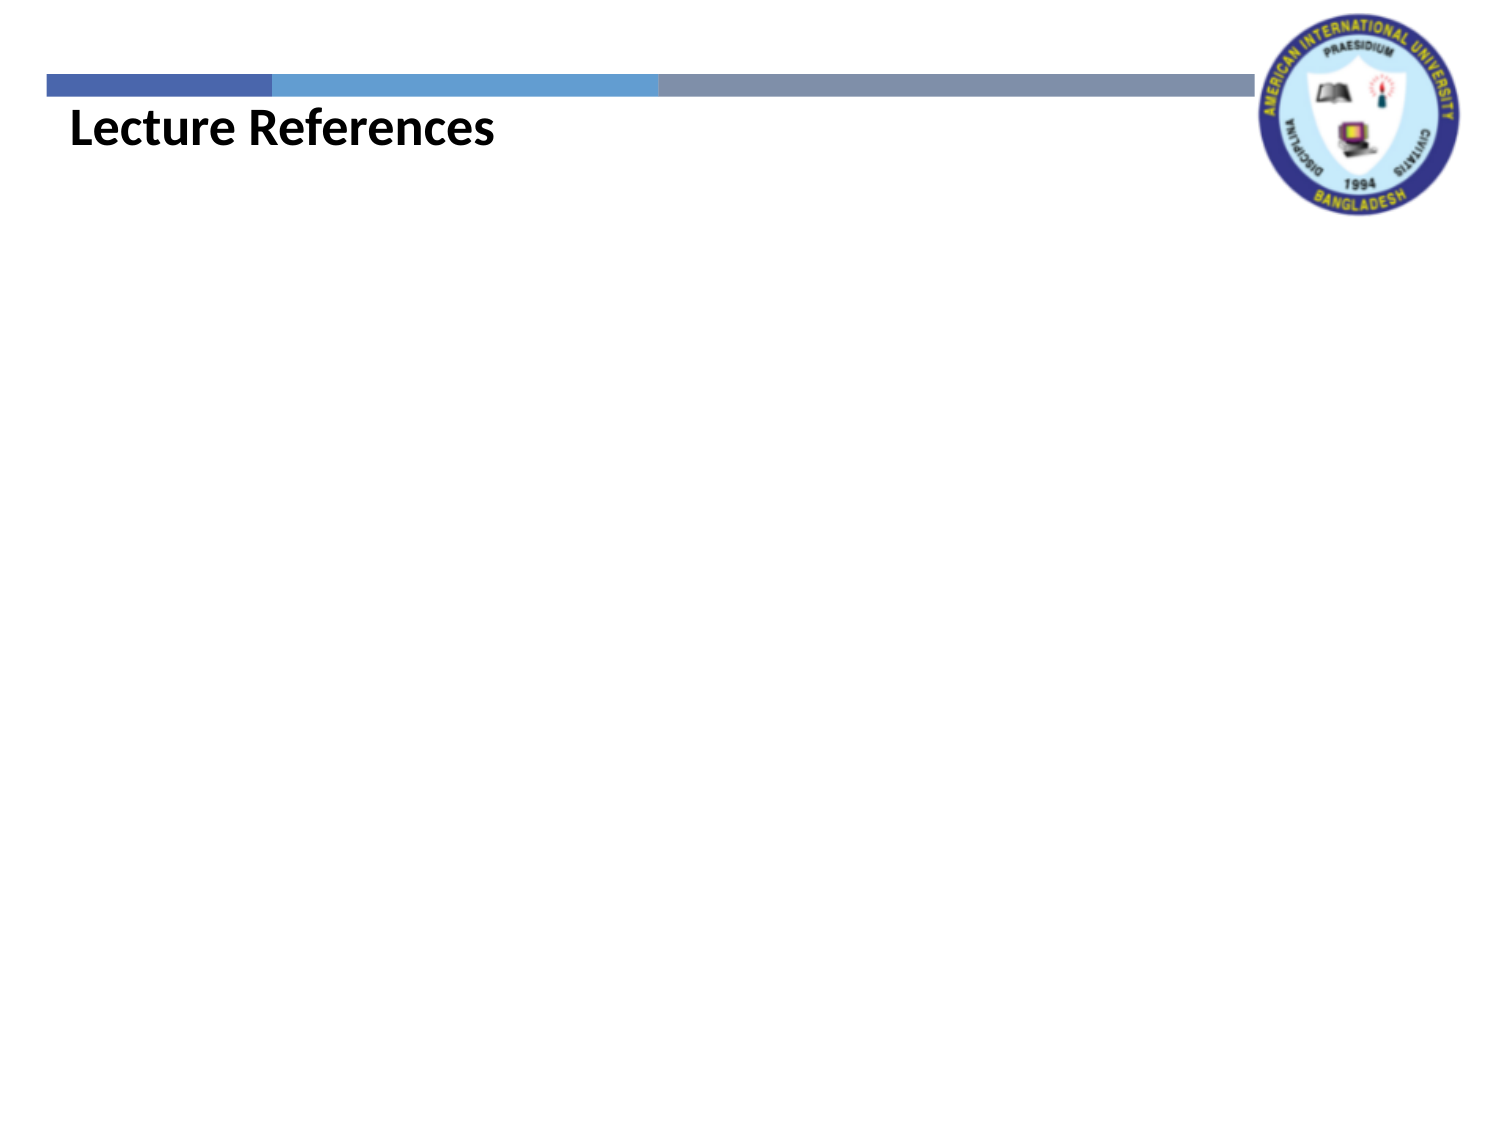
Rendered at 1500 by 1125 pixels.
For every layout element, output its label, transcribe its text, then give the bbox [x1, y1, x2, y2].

picture [1254, 9, 1465, 221]
text_box Lecture References [54, 97, 586, 179]
